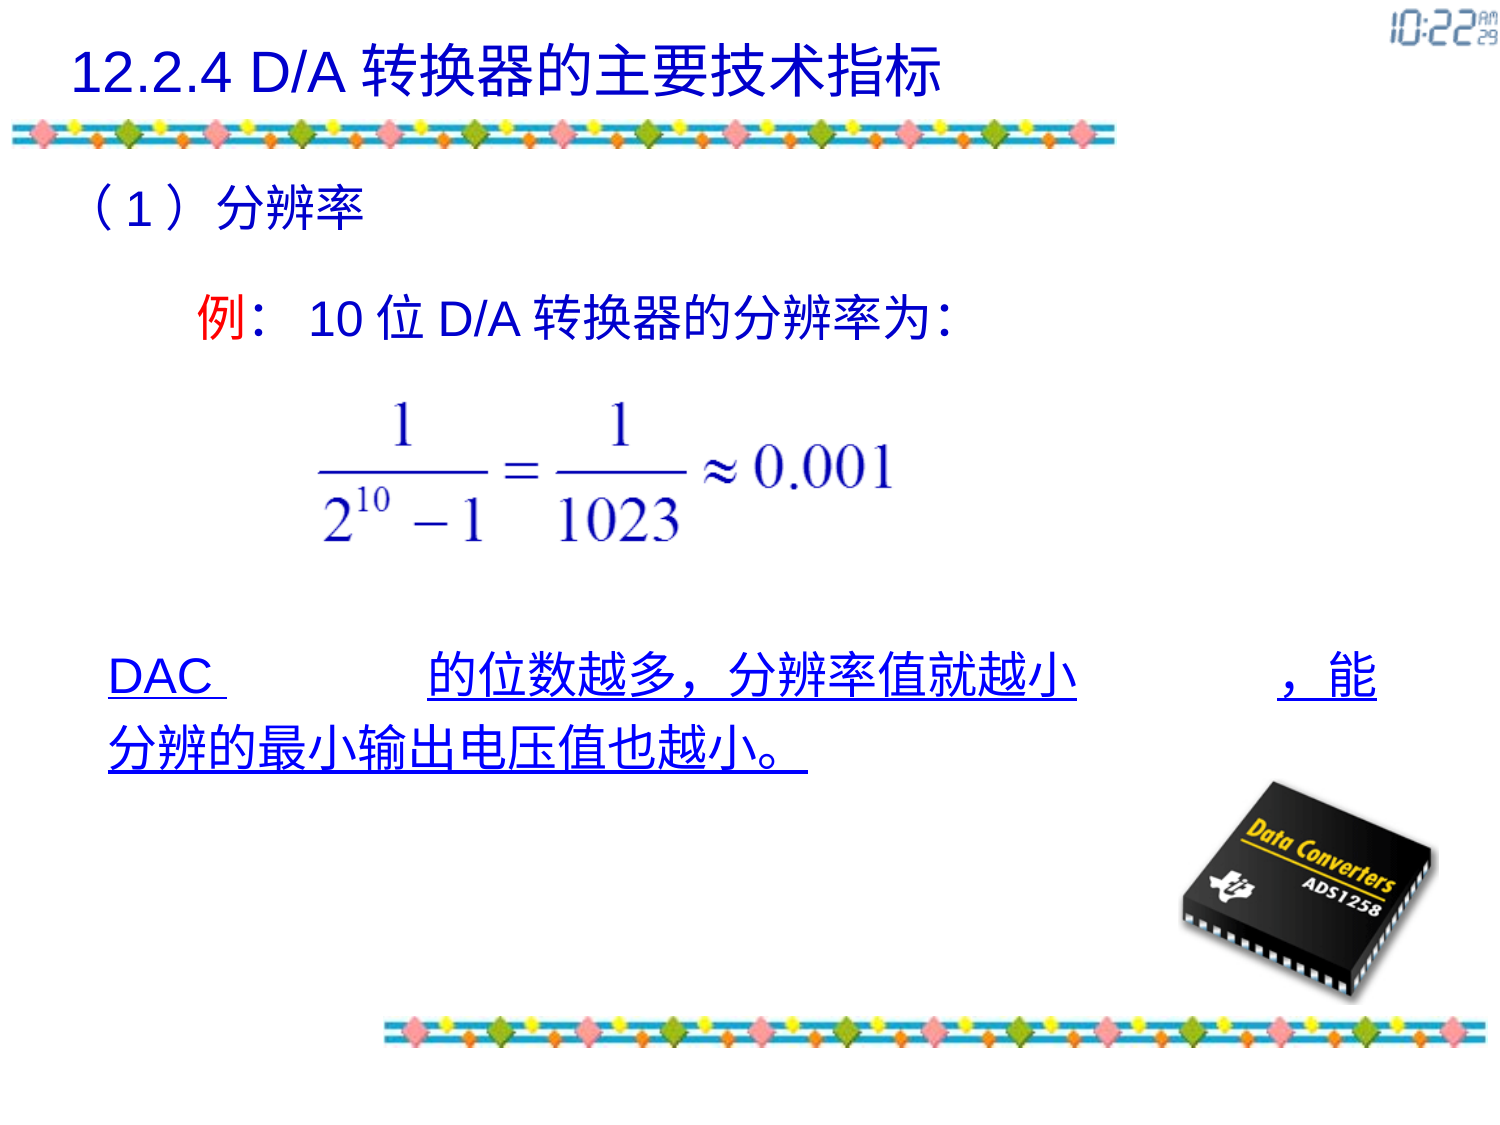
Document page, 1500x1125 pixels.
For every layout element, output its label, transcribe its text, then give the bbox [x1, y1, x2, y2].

text_box （1）分辨率 [48, 169, 1449, 244]
picture [306, 385, 906, 555]
picture [11, 119, 1117, 149]
text_box DAC 的位数越多，分辨率值就越小，能分辨的最小输出电压值也越小。 [92, 636, 1393, 797]
picture [1371, 0, 1500, 56]
text_box 例：10位D/A转换器的分辨率为： [181, 278, 1083, 354]
picture [1177, 778, 1440, 1005]
text_box 12.2.4 D/A转换器的主要技术指标 [55, 40, 1038, 112]
picture [383, 1016, 1488, 1048]
